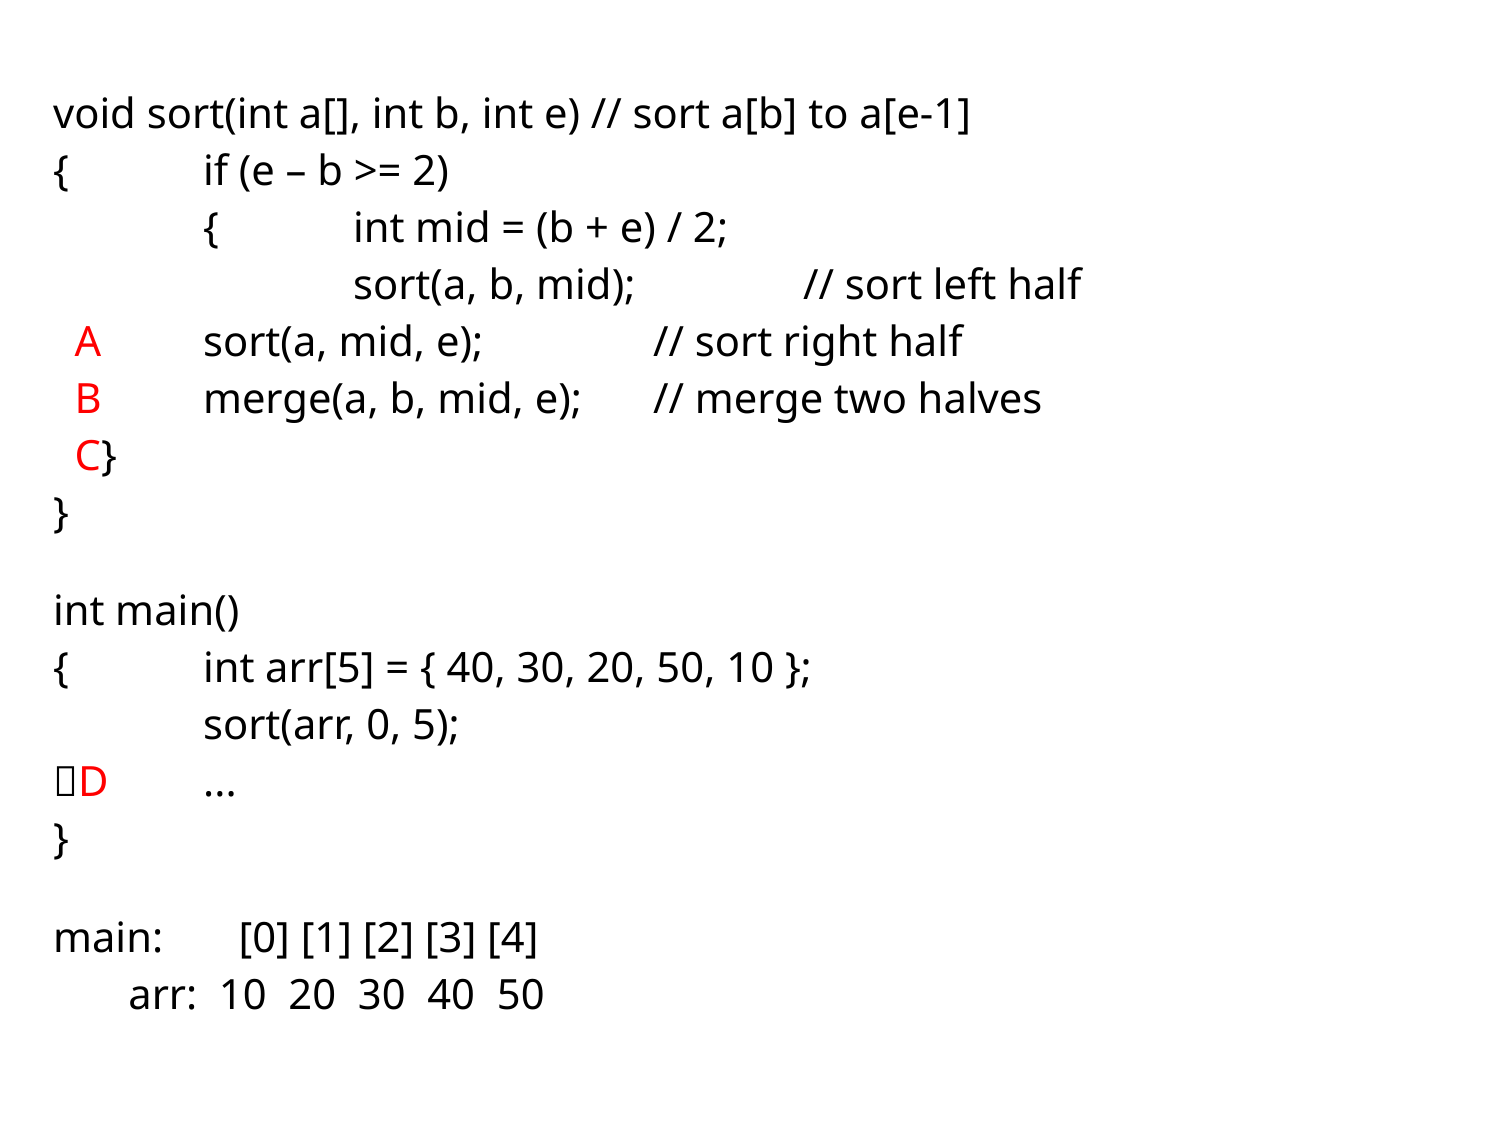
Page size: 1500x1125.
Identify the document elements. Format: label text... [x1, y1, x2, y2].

text_box void sort(int a[], int b, int e) // sort a[b] to a[e-1] { if (e – b >= 2) { int mid = (b + e) / 2; sort(a, b, mid); // sort left half A sort(a, mid, e); // sort right half B merge(a, b, mid, e); // merge two halves C} } int main() { int arr[5] = { 40, 30, 20, 50, 10 }; sort(arr, 0, 5); D ... } main: [0] [1] [2] [3] [4] arr: 10 20 30 40 50 [38, 76, 1484, 1053]
